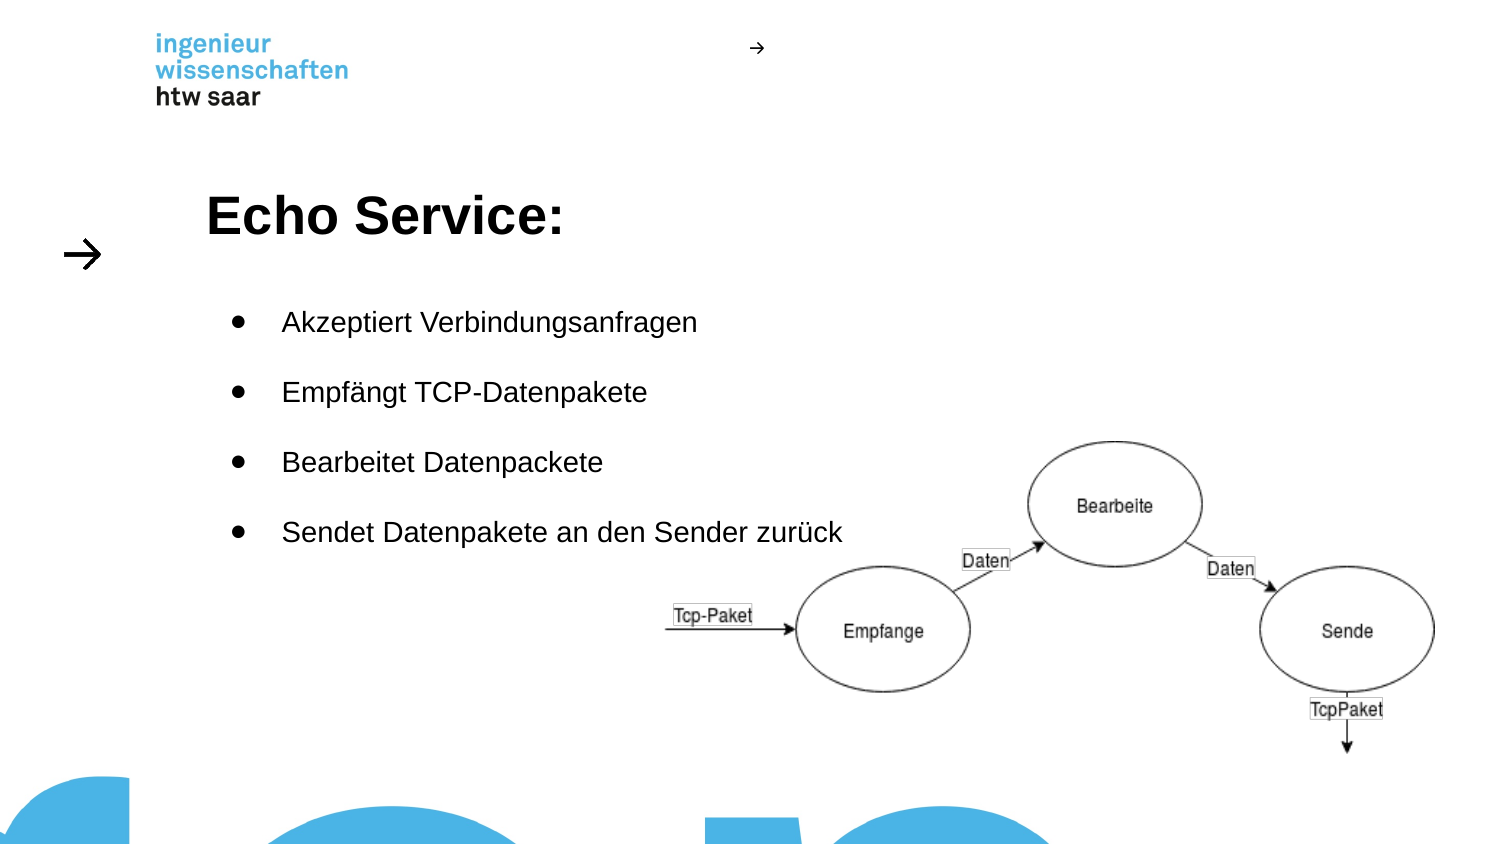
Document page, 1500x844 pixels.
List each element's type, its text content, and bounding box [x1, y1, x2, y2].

title Echo Service: [200, 174, 1271, 290]
list Akzeptiert Verbindungsanfragen Empfängt TCP-Datenpakete Bearbeitet Datenpackete Sendet Datenpakete an den Sender zurück [200, 297, 1271, 741]
picture [0, 0, 1436, 844]
